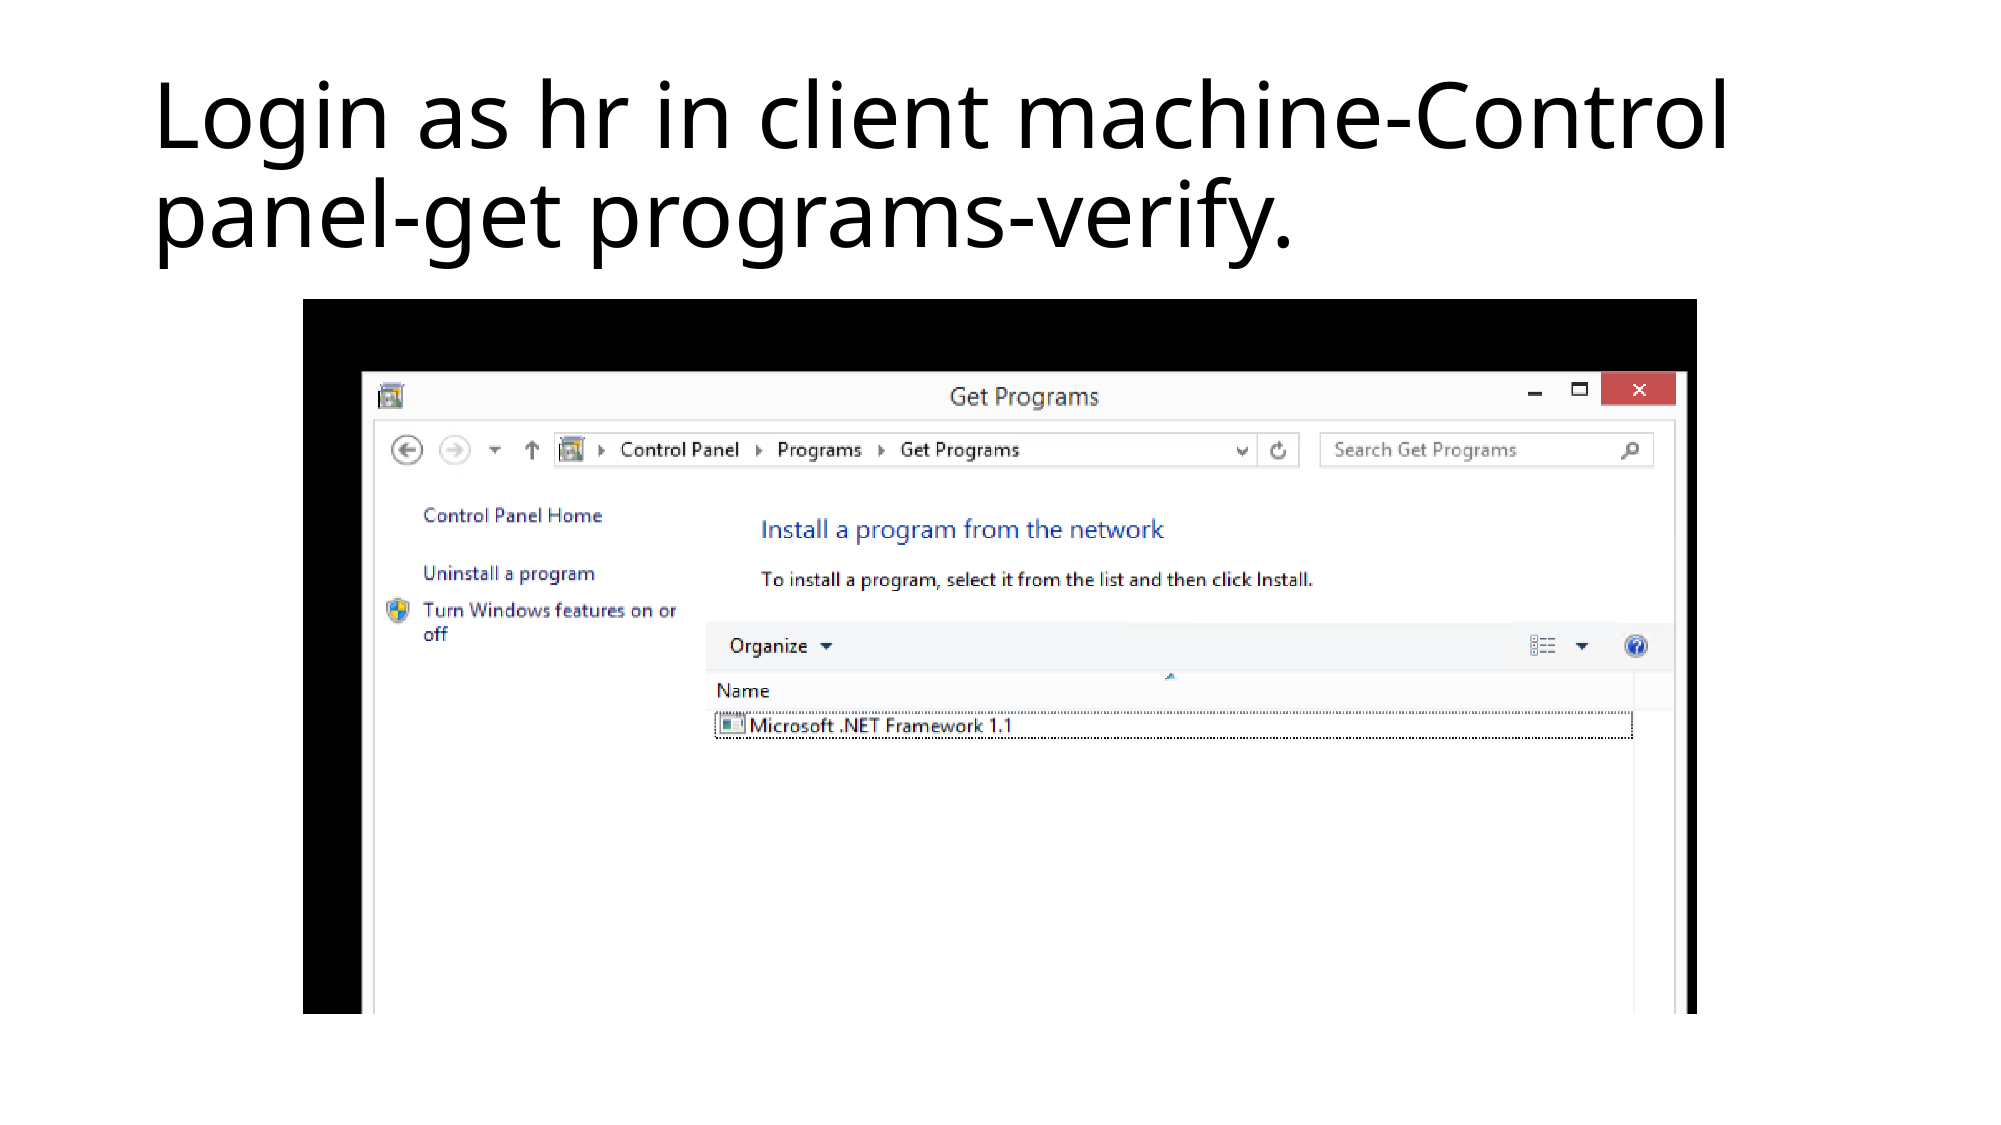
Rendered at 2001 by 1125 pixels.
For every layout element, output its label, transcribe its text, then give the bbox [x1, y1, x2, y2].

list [303, 299, 1697, 1014]
title Login as hr in client machine-Control panel-get programs-verify. [137, 59, 1863, 278]
